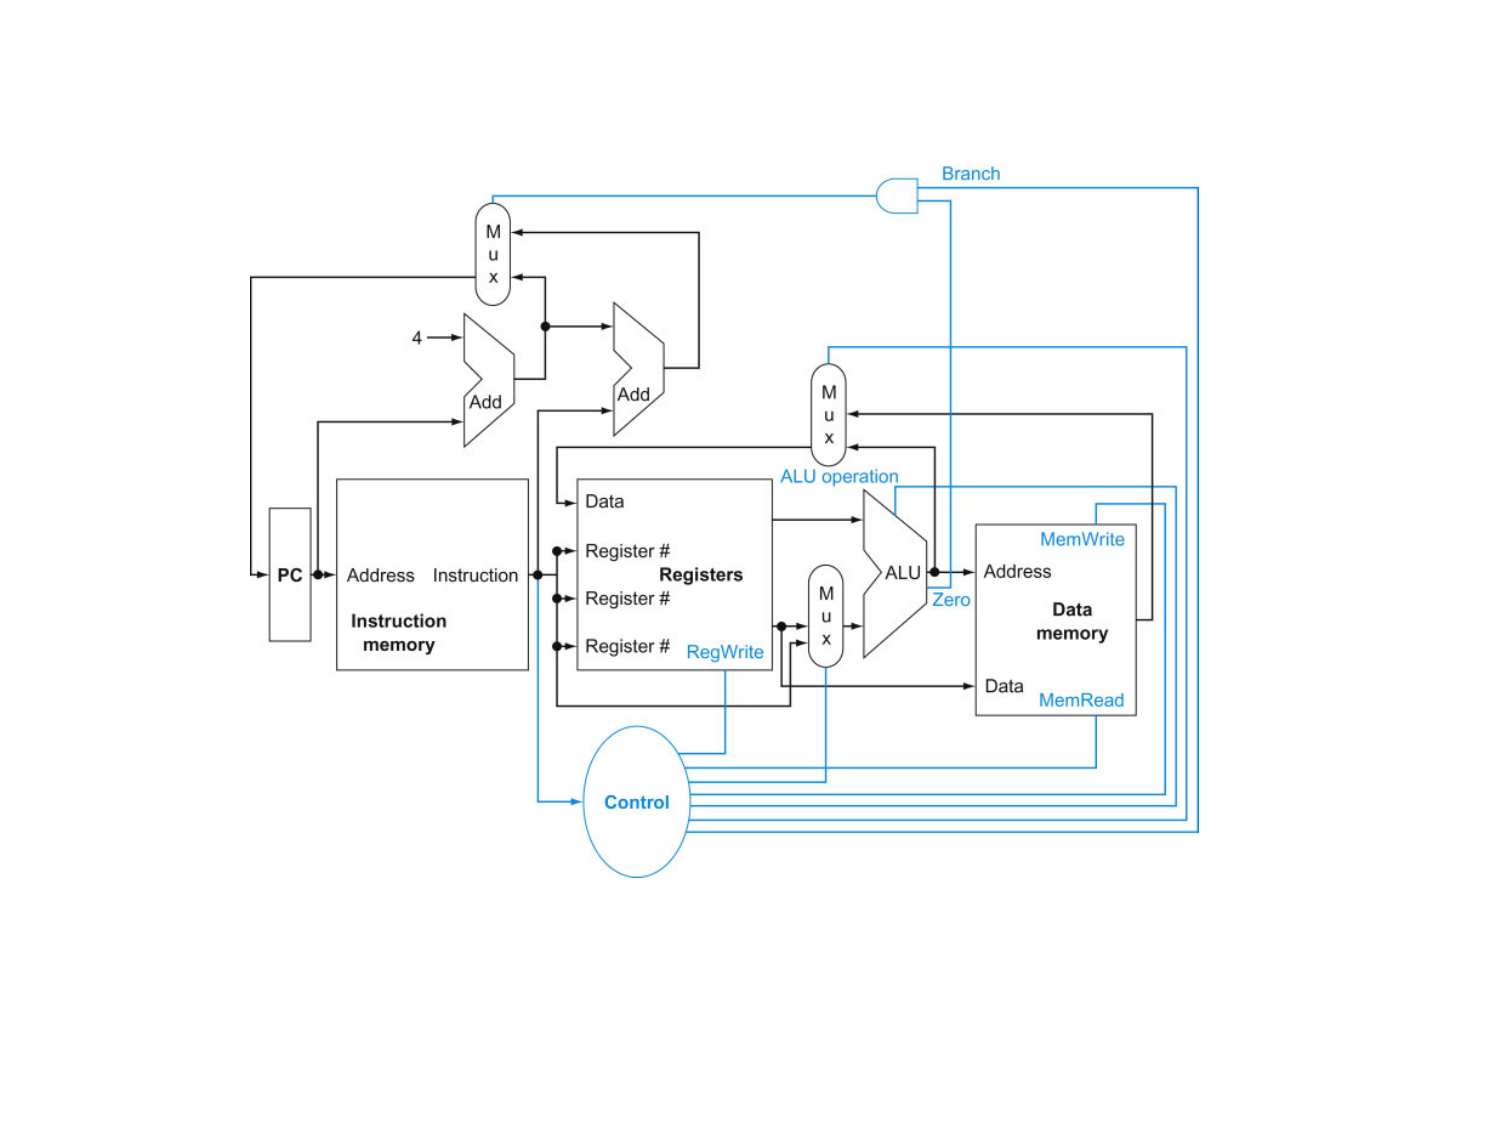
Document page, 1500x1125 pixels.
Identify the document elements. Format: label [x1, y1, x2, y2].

picture [250, 164, 1199, 878]
